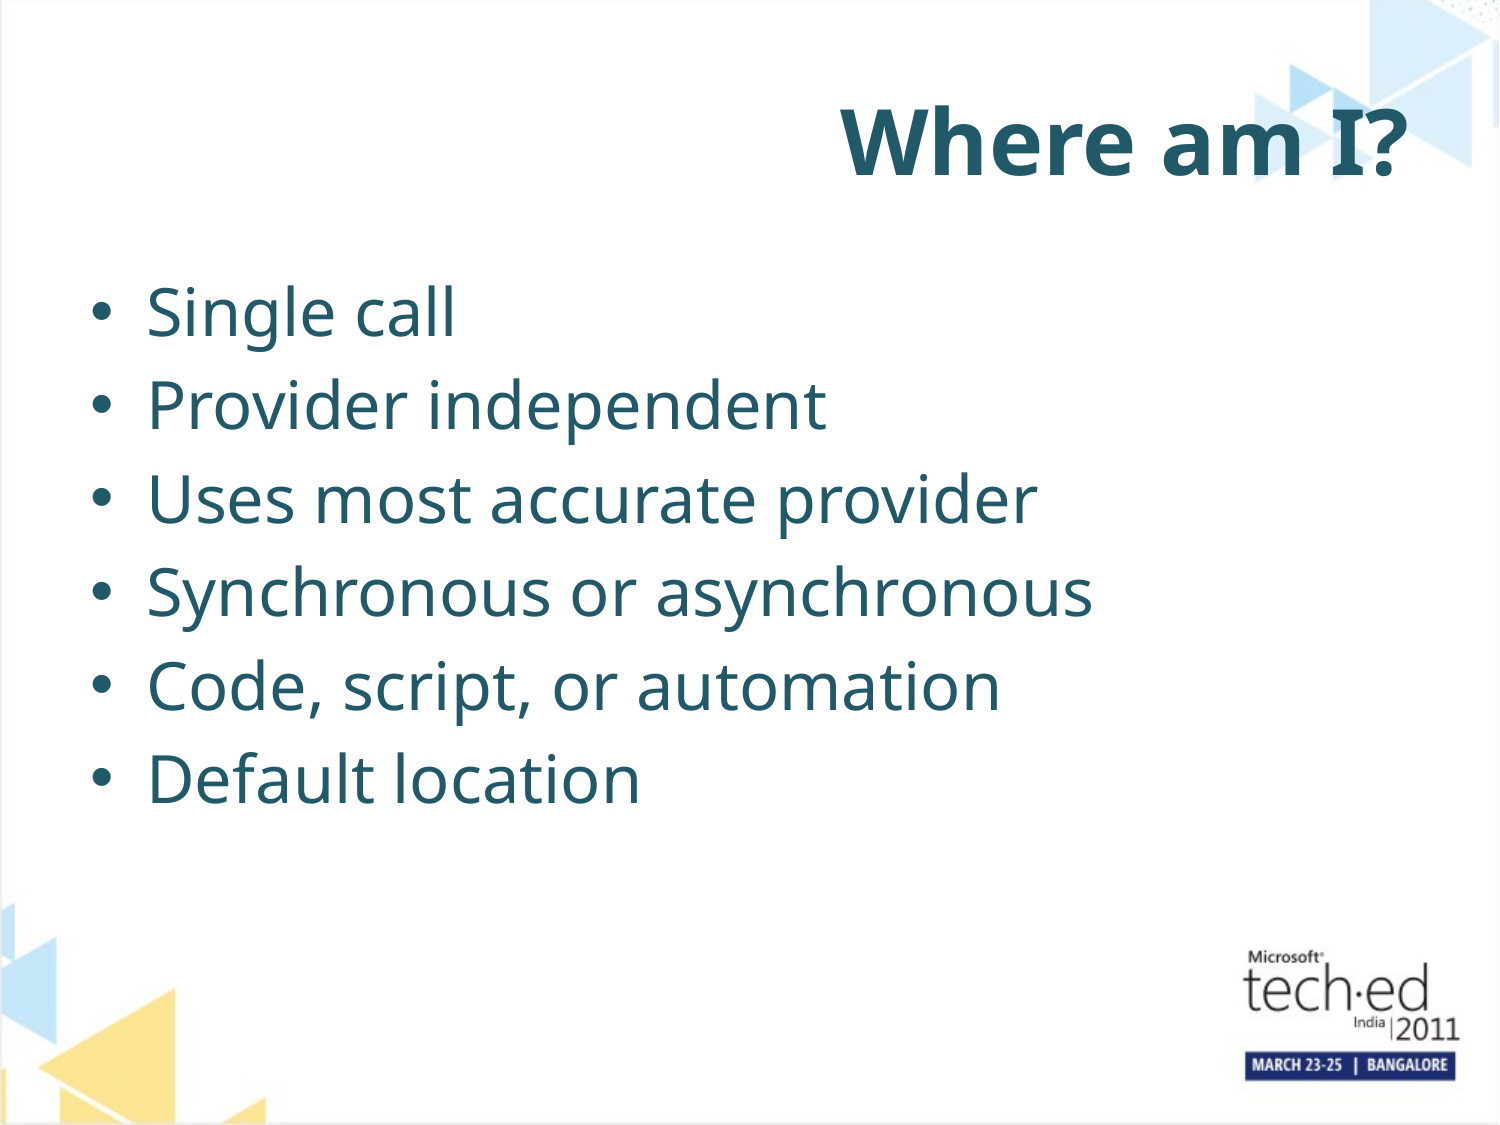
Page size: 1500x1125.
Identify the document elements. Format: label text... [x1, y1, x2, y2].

list Single call Provider independent Uses most accurate provider Synchronous or asynchronous Code, script, or automation Default location [75, 262, 1425, 1005]
picture [0, 0, 1499, 1125]
title Where am I? [75, 45, 1425, 233]
